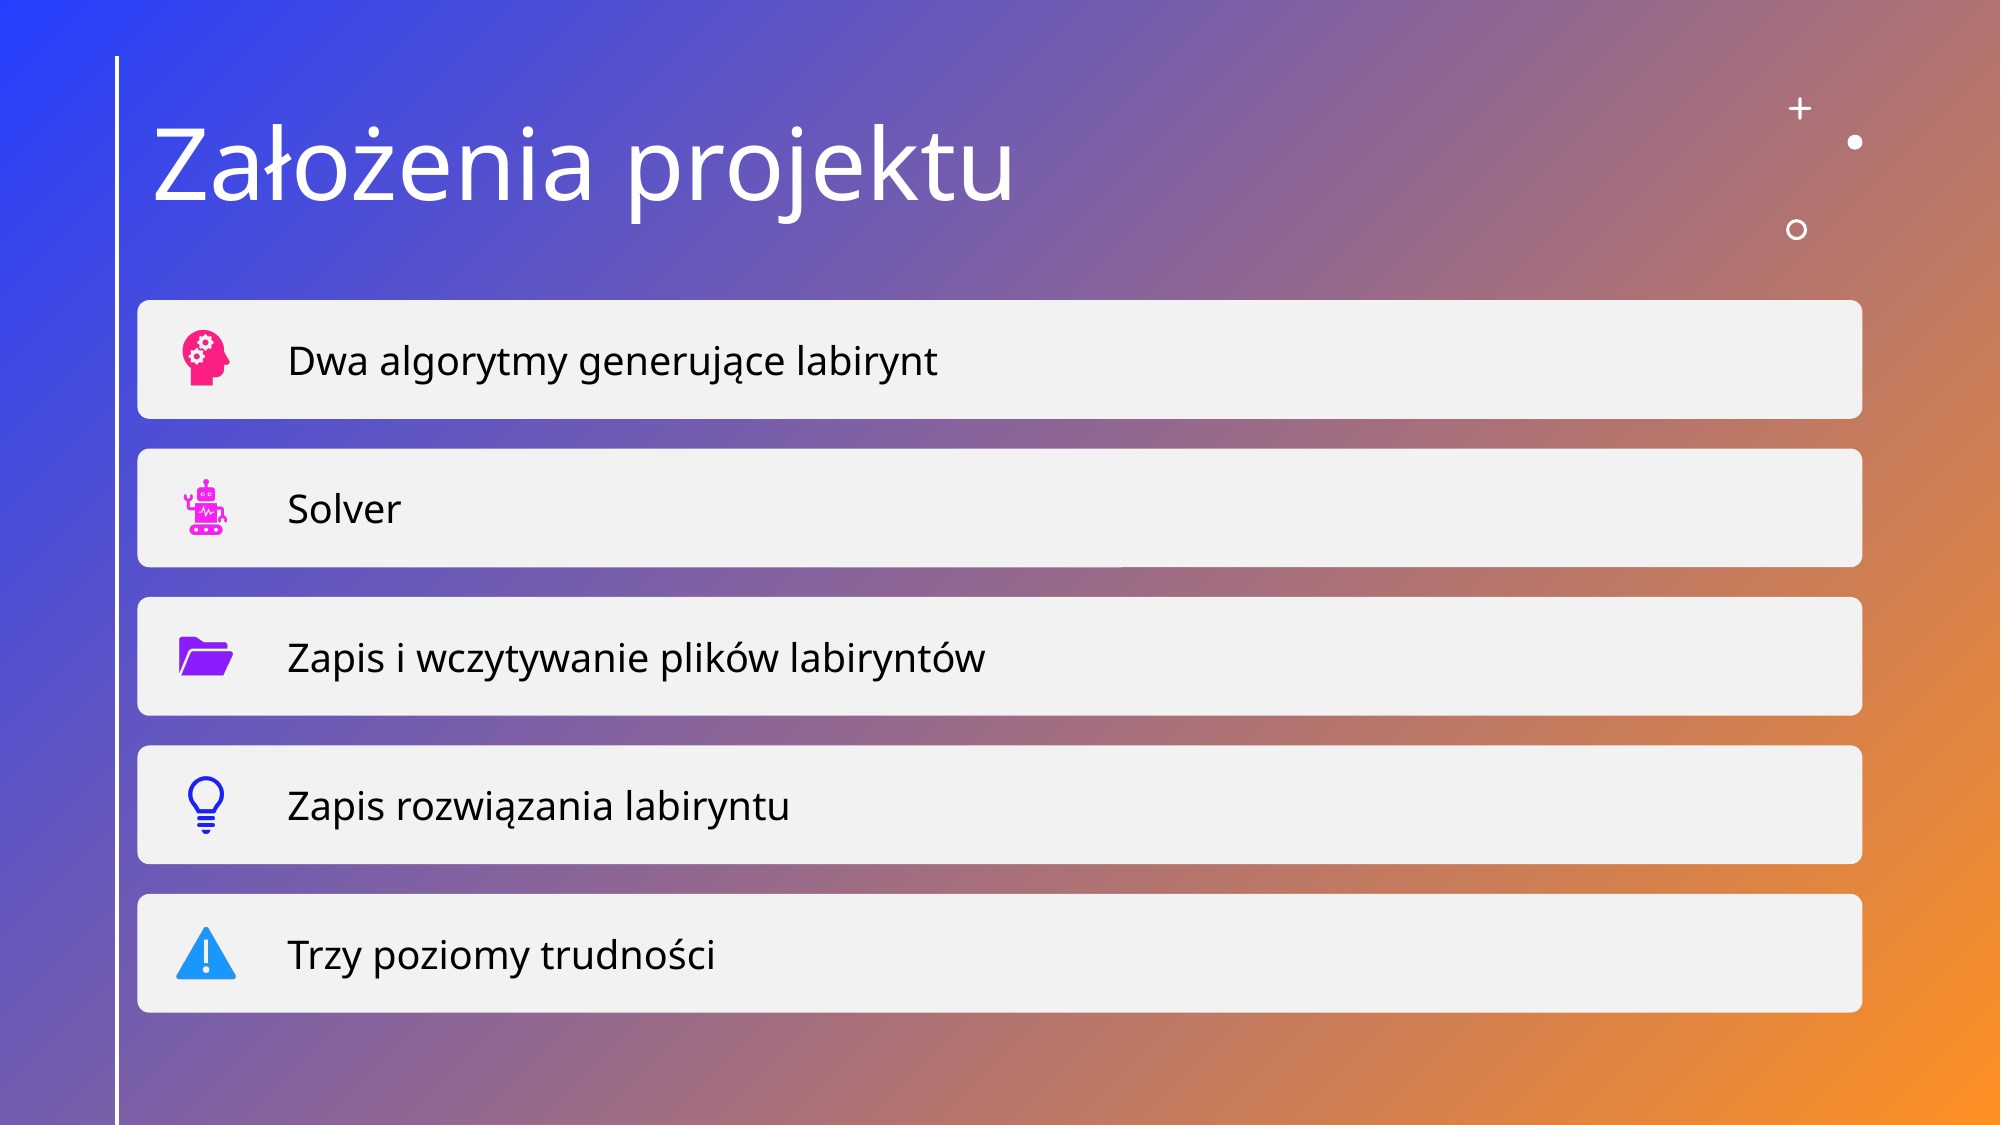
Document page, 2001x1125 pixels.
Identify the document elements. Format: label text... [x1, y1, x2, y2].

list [137, 299, 1863, 1014]
text_box [0, 0, 2000, 1125]
title Założenia projektu [137, 59, 1746, 278]
text_box [1847, 134, 1863, 150]
text_box [1788, 97, 1812, 120]
text_box [1786, 219, 1808, 241]
